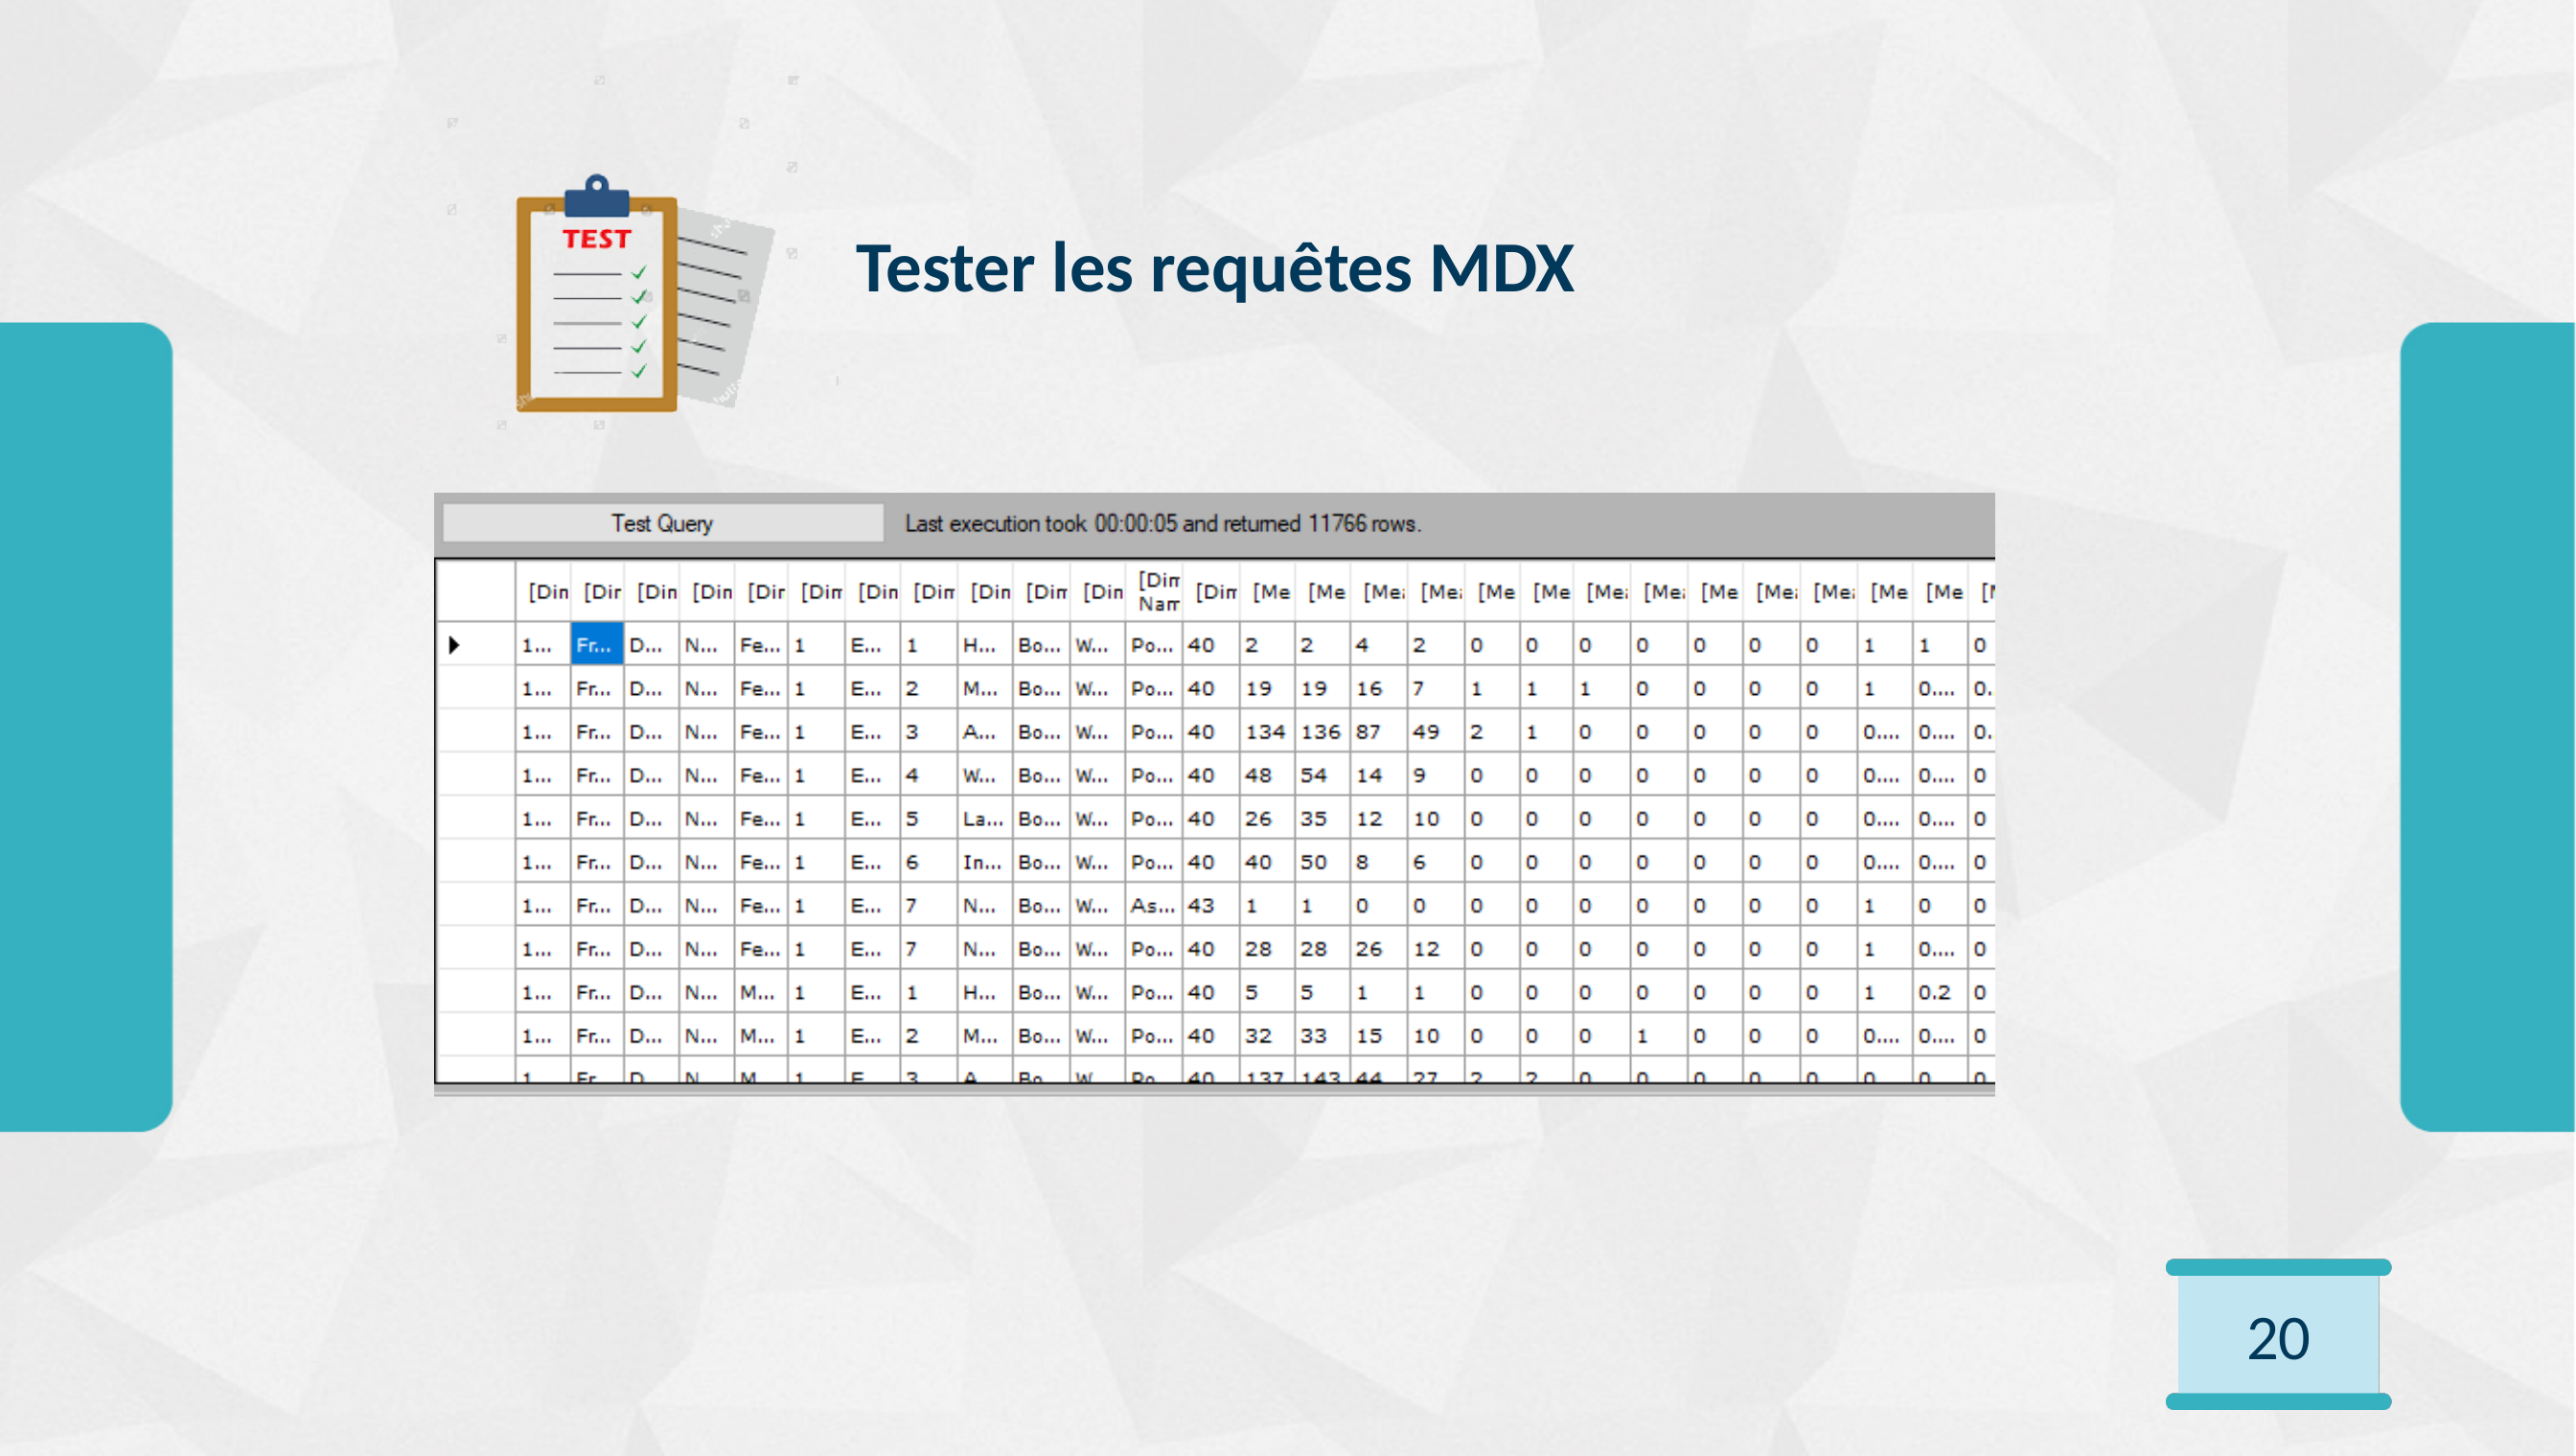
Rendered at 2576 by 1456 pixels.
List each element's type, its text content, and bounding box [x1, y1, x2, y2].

text_box Tester les requêtes MDX [842, 212, 1591, 313]
picture [0, 0, 2576, 1456]
